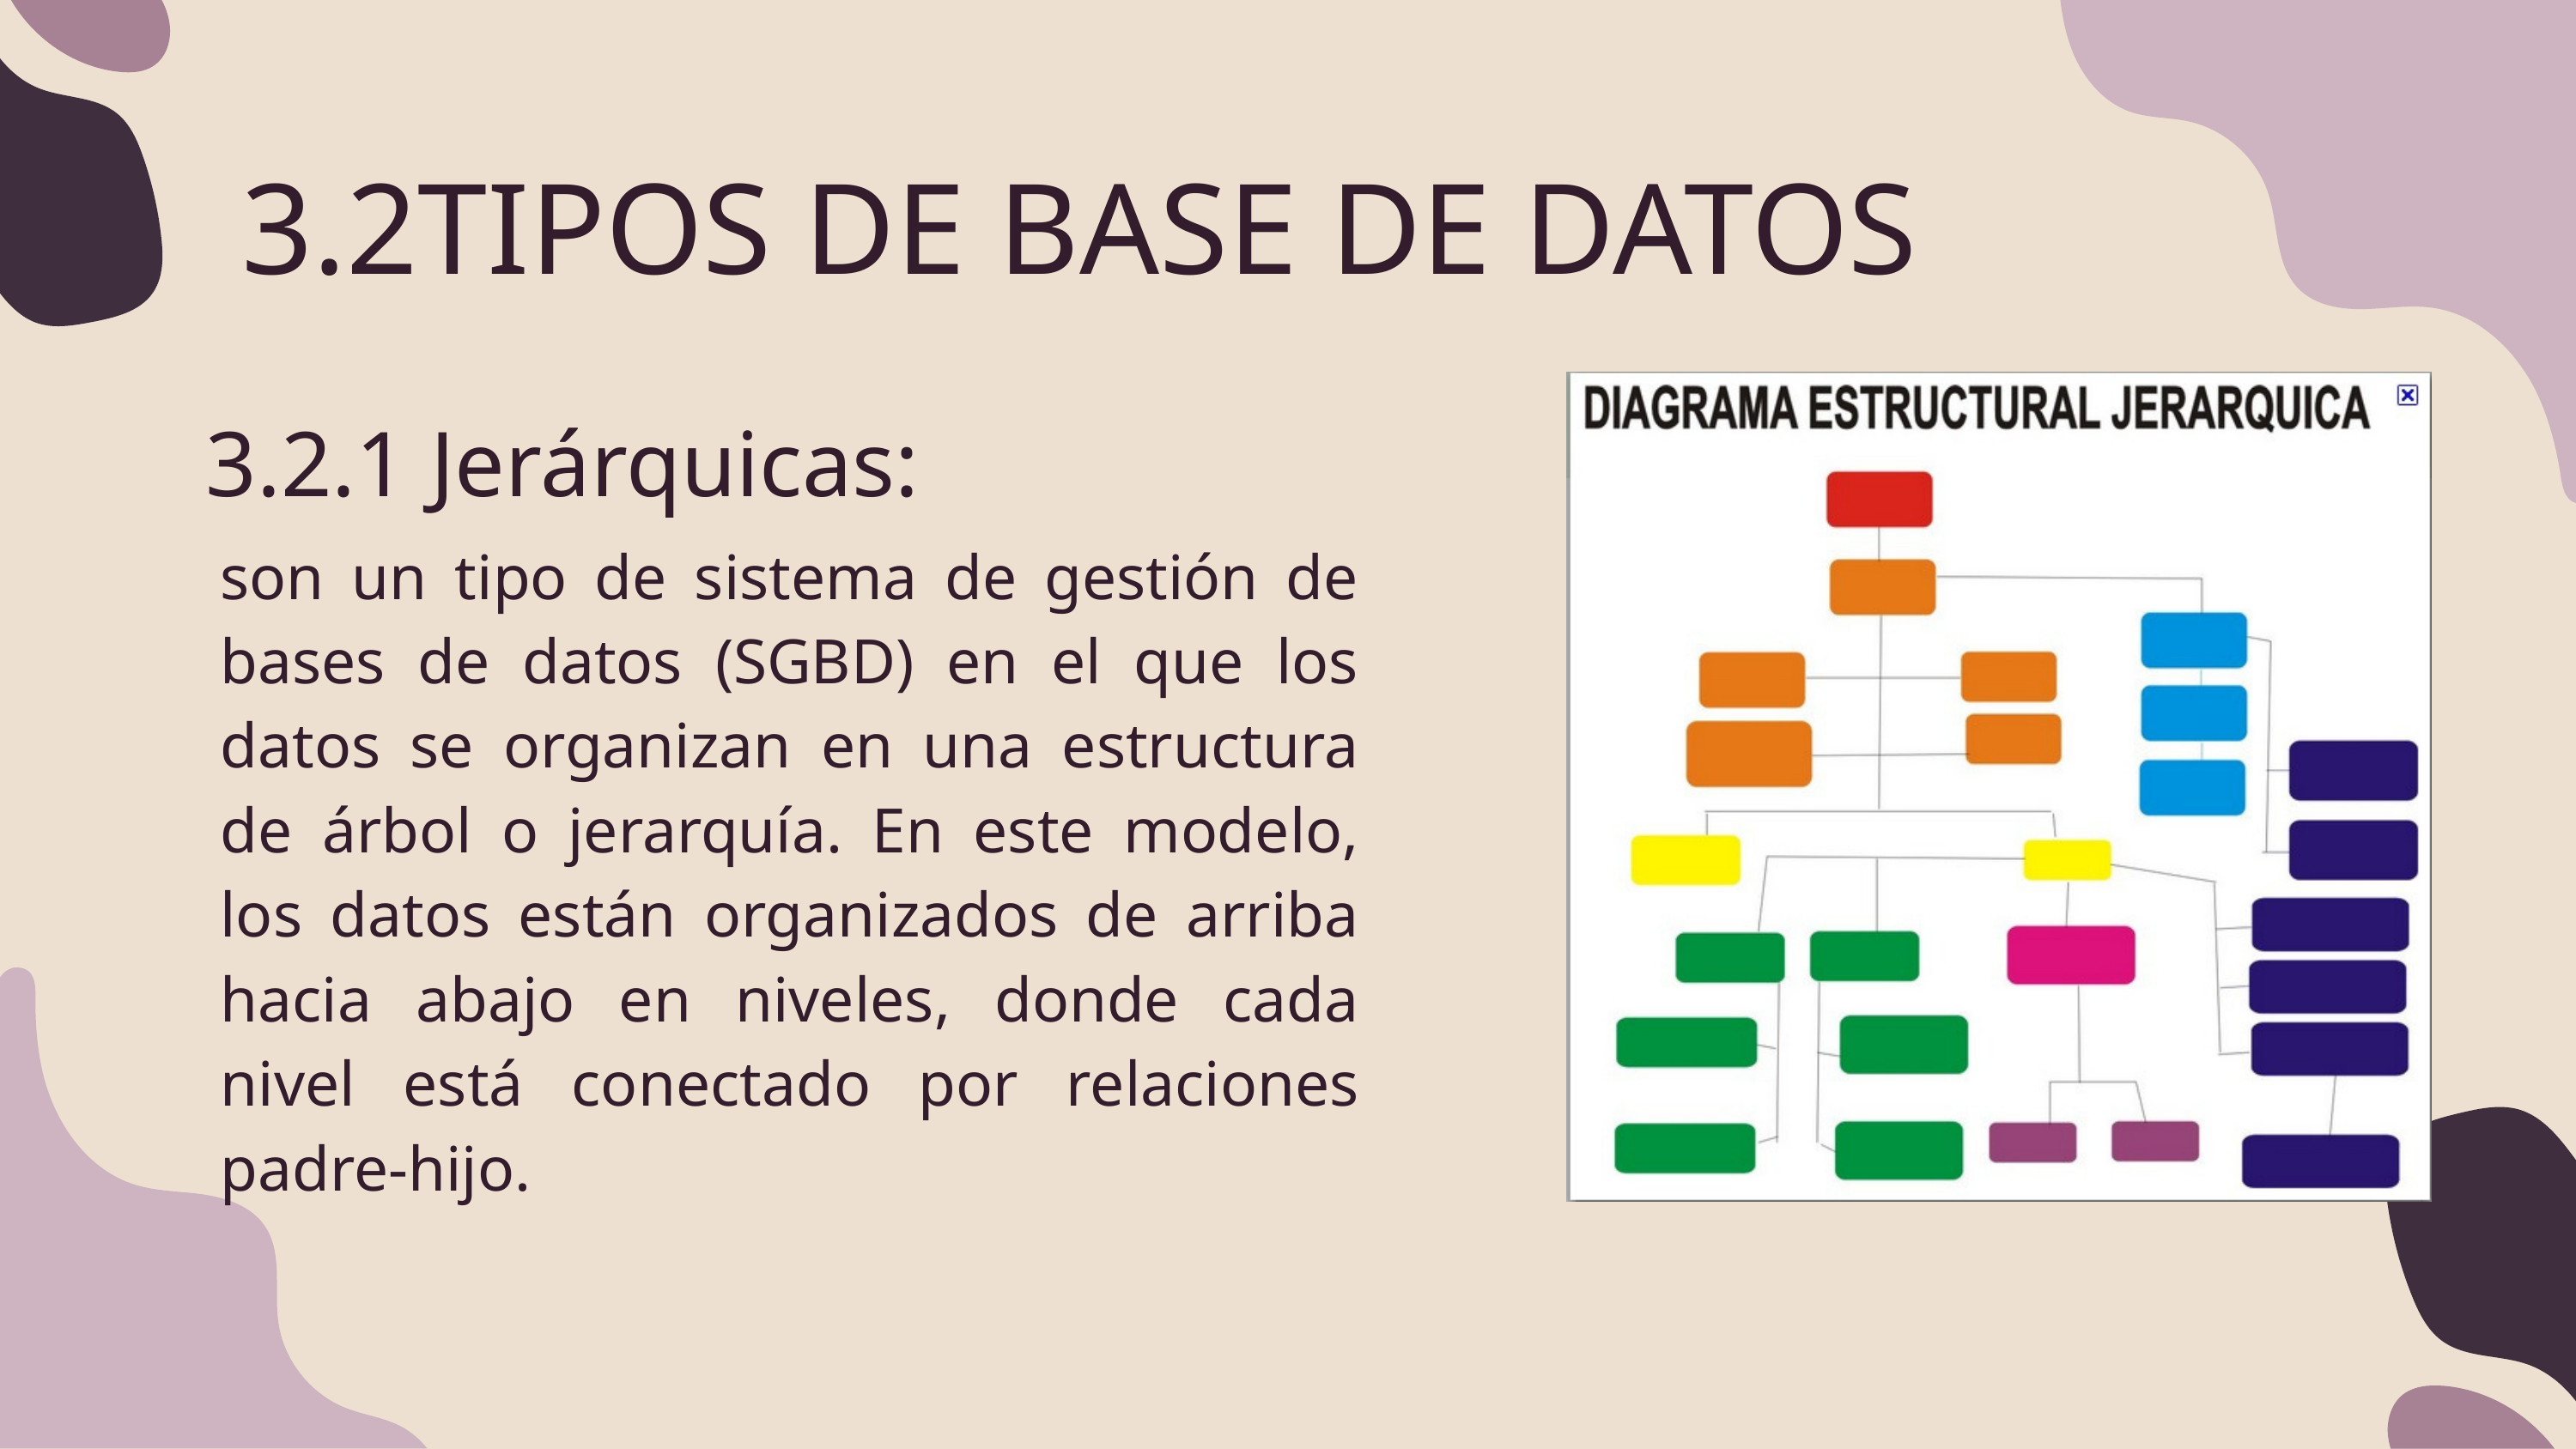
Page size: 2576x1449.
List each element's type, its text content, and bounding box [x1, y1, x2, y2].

text_box 3.2TIPOS DE BASE DE DATOS [241, 124, 2051, 300]
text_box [0, 967, 453, 1449]
text_box son un tipo de sistema de gestión de bases de datos (SGBD) en el que los datos se organizan en una estructura de árbol o jerarquía. En este modelo, los datos están organizados de arriba hacia abajo en niveles, donde cada nivel está conectado por relaciones padre-hijo. [220, 526, 1360, 1203]
text_box [1566, 372, 2432, 1202]
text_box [2377, 1097, 2576, 1449]
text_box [2056, 0, 2576, 504]
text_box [0, 0, 179, 336]
text_box 3.2.1 Jerárquicas: [205, 390, 1001, 515]
